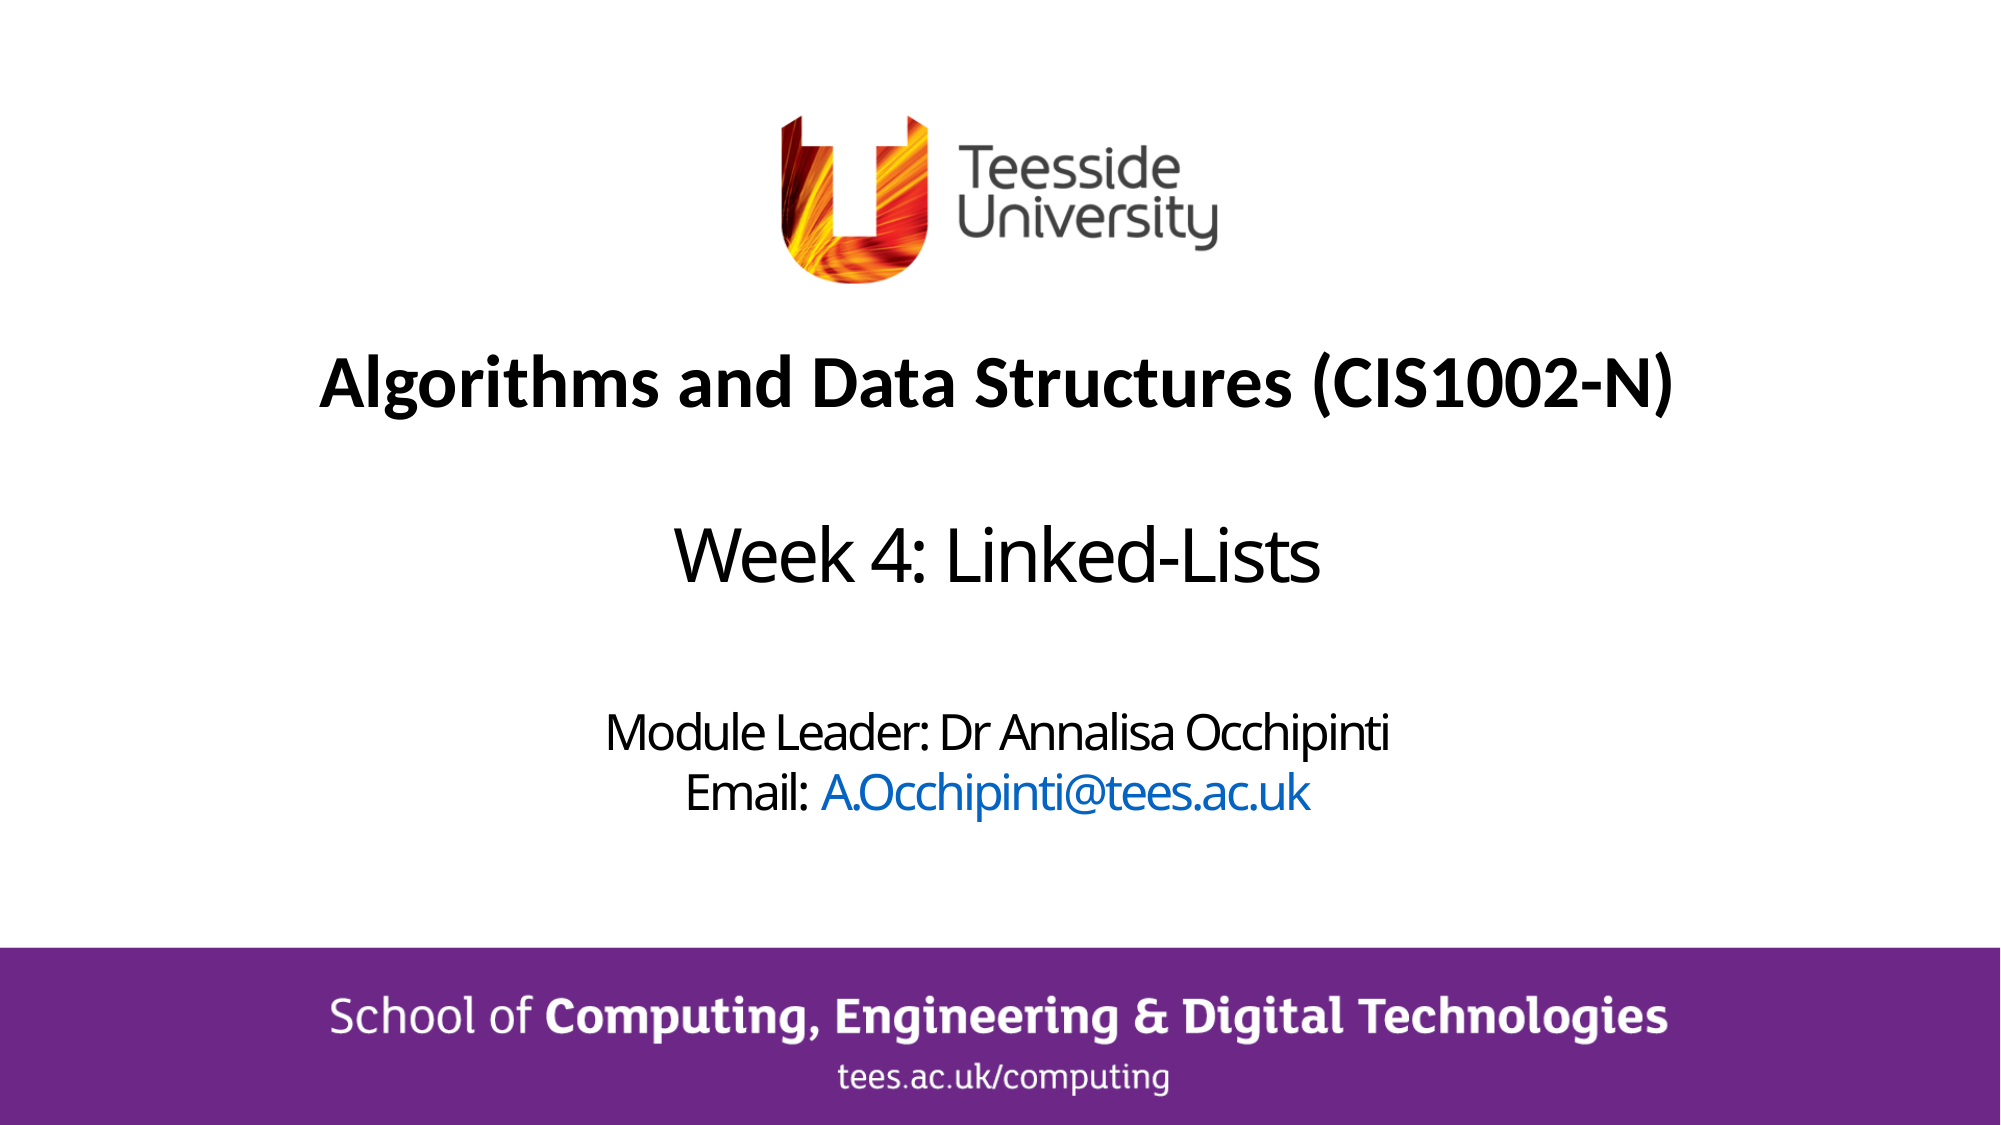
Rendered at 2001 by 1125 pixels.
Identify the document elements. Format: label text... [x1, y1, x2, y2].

text_box Week 4: Linked-Lists [62, 498, 1935, 660]
text_box Module Leader: Dr Annalisa Occhipinti Email: A.Occhipinti@tees.ac.uk [62, 700, 1935, 911]
picture [0, 0, 2001, 1125]
text_box Algorithms and Data Structures (CIS1002-N) [62, 335, 1935, 498]
